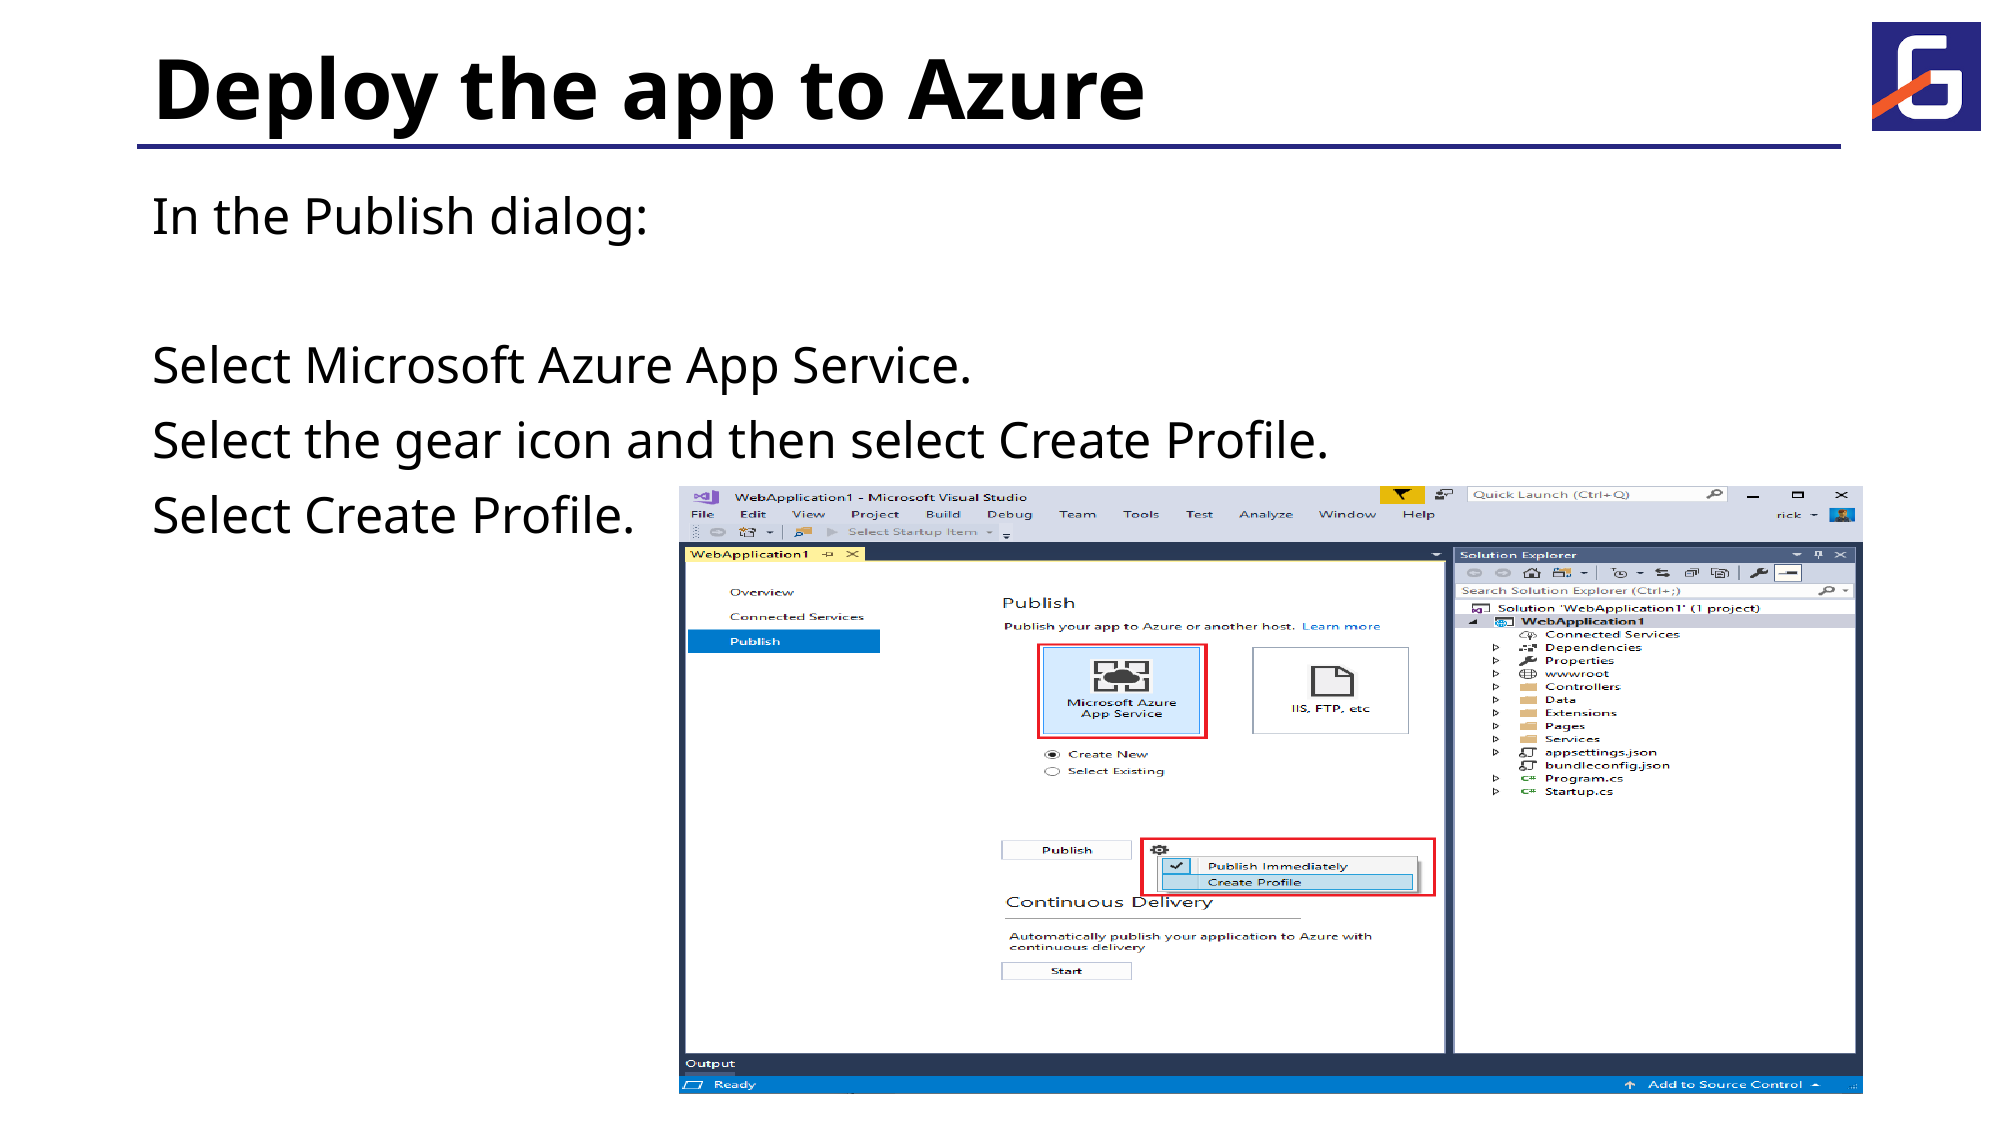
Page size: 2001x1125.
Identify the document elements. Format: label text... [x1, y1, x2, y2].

title Deploy the app to Azure [137, 26, 1863, 160]
picture [679, 486, 1863, 1094]
list In the Publish dialog: Select Microsoft Azure App Service. Select the gear icon and then select Create Profile. Select Create Profile. [137, 183, 1863, 1014]
picture [1872, 22, 1981, 131]
